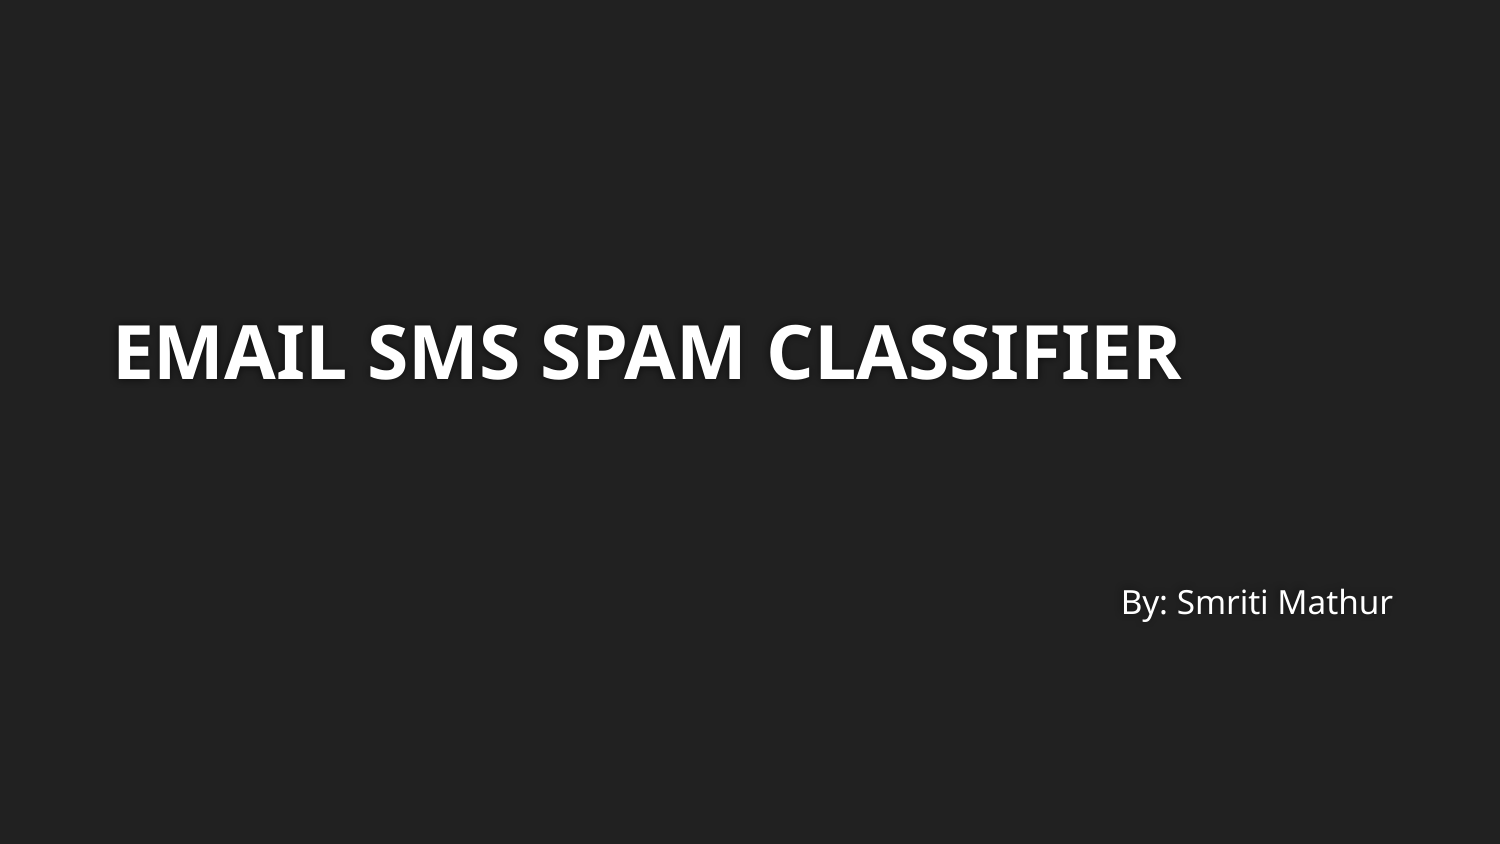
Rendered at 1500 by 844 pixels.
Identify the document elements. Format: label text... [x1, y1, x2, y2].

title EMAIL SMS SPAM CLASSIFIER [97, 238, 1450, 410]
subtitle By: Smriti Mathur [732, 570, 1409, 746]
